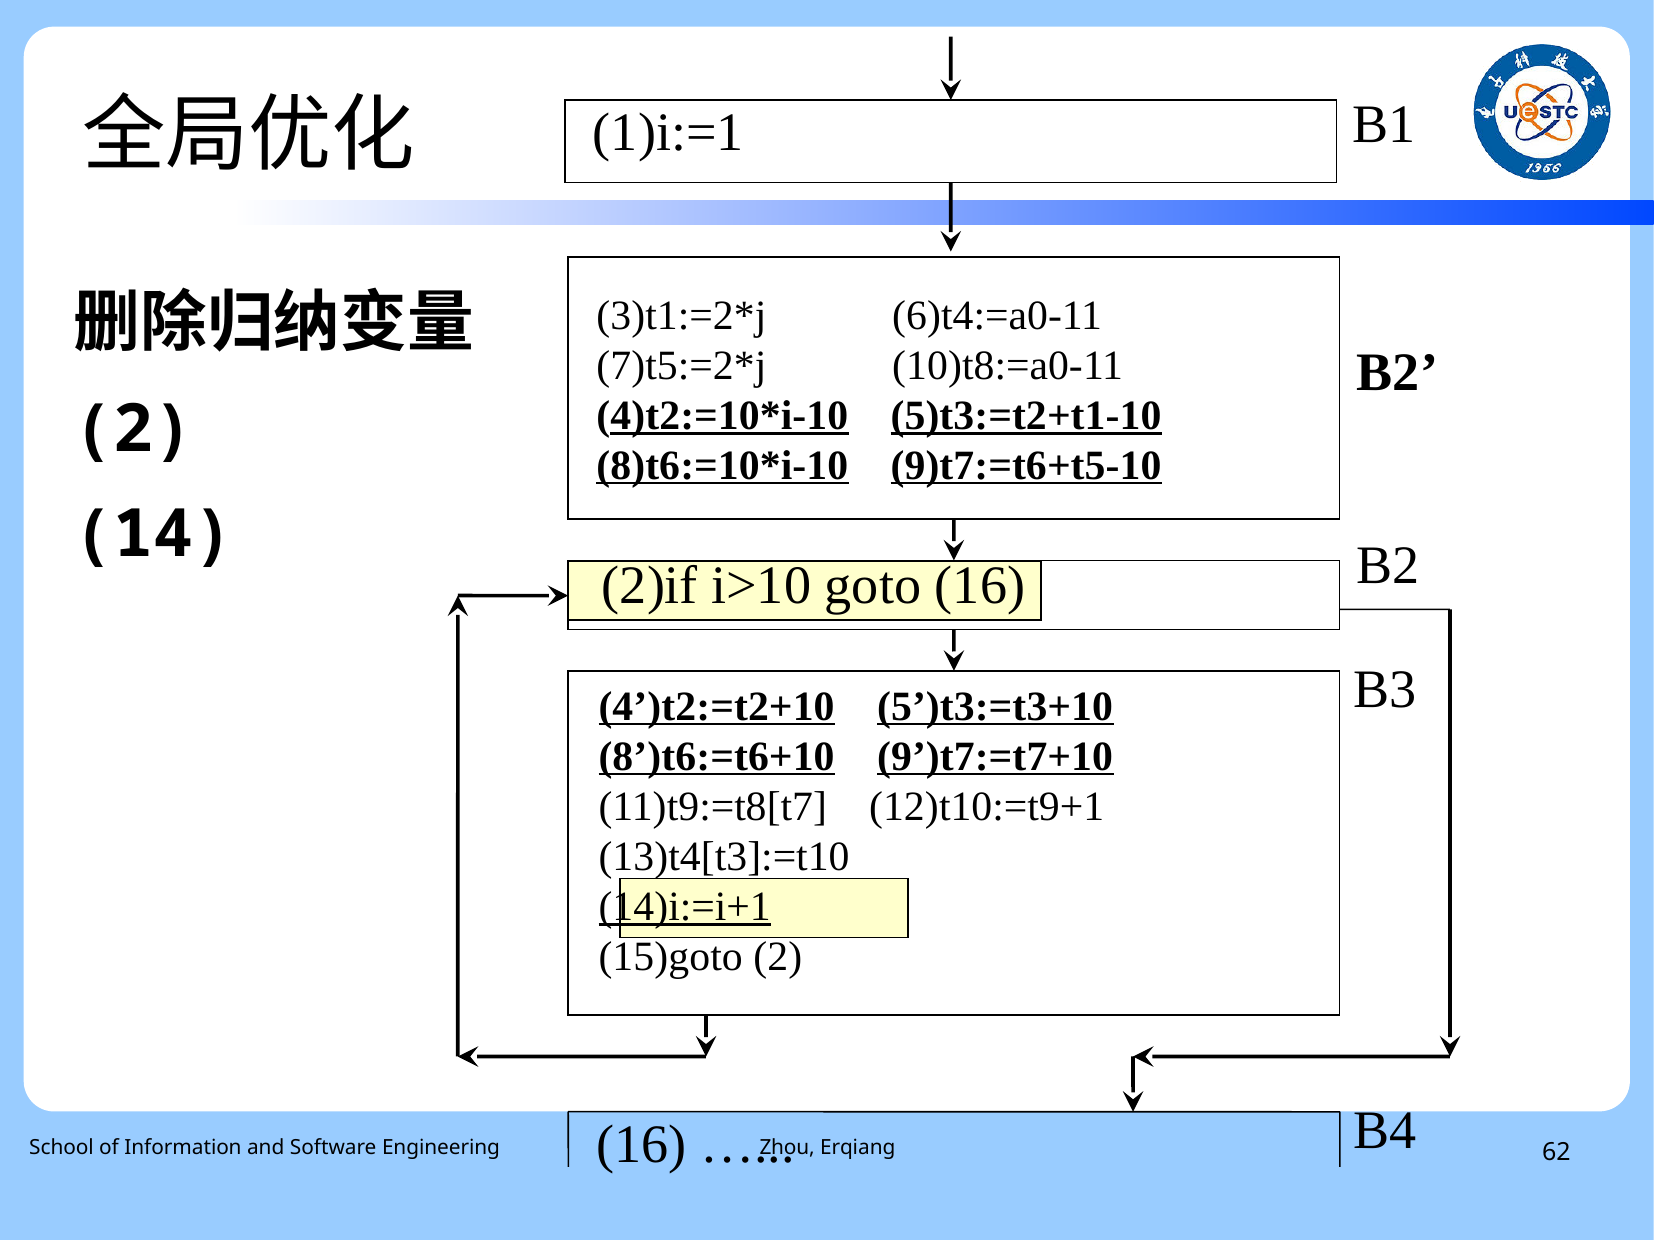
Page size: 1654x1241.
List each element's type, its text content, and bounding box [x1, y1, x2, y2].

text_box School of Information and Software Engineering [23, 1129, 532, 1215]
text_box (1)i:=1 [576, 93, 761, 171]
text_box [458, 1046, 479, 1067]
text_box [1185, 1129, 1571, 1215]
text_box (3)t1:=2*j (6)t4:=a0-11 (7)t5:=2*j (10)t8:=a0-11 (4)t2:=10*i-10 (5)t3:=t2+t1-10 (8)t6:=10*i-10 (9)t7:=t6+t5-10 [579, 279, 1190, 497]
text_box [547, 585, 569, 606]
text_box [695, 1035, 717, 1057]
text_box (2)if i>10 goto (16) [585, 546, 1043, 624]
text_box Zhou, Erqiang [565, 1129, 1090, 1215]
text_box [1122, 1091, 1144, 1112]
picture [1464, 35, 1619, 189]
text_box B3 [1337, 650, 1434, 728]
text_box 删除归纳变量 (2) (14) [59, 277, 525, 790]
text_box B2 [1340, 526, 1437, 604]
text_box [565, 99, 1337, 183]
title 全局优化 [82, 49, 1370, 201]
text_box [943, 650, 965, 671]
text_box [447, 596, 469, 617]
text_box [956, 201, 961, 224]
text_box [568, 257, 1340, 520]
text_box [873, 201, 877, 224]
text_box (4’)t2:=t2+10 (5’)t3:=t3+10 (8’)t6:=t6+10 (9’)t7:=t7+10 (11)t9:=t8[t7] (12)t10:=t9+1 (13)t4[t3]:=t10 (14)i:=i+1 (15)goto (2) [582, 670, 1318, 988]
text_box [568, 560, 1340, 630]
text_box B1 [1335, 86, 1433, 164]
text_box [568, 670, 1340, 1015]
text_box [943, 539, 952, 546]
text_box [940, 230, 962, 252]
text_box (16) …... [579, 1105, 812, 1183]
text_box [940, 79, 962, 100]
text_box [1439, 1035, 1461, 1057]
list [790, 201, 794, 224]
text_box B4 [1337, 1091, 1434, 1169]
text_box B2’ [1340, 333, 1455, 411]
text_box [956, 539, 965, 546]
text_box [1134, 1046, 1154, 1067]
